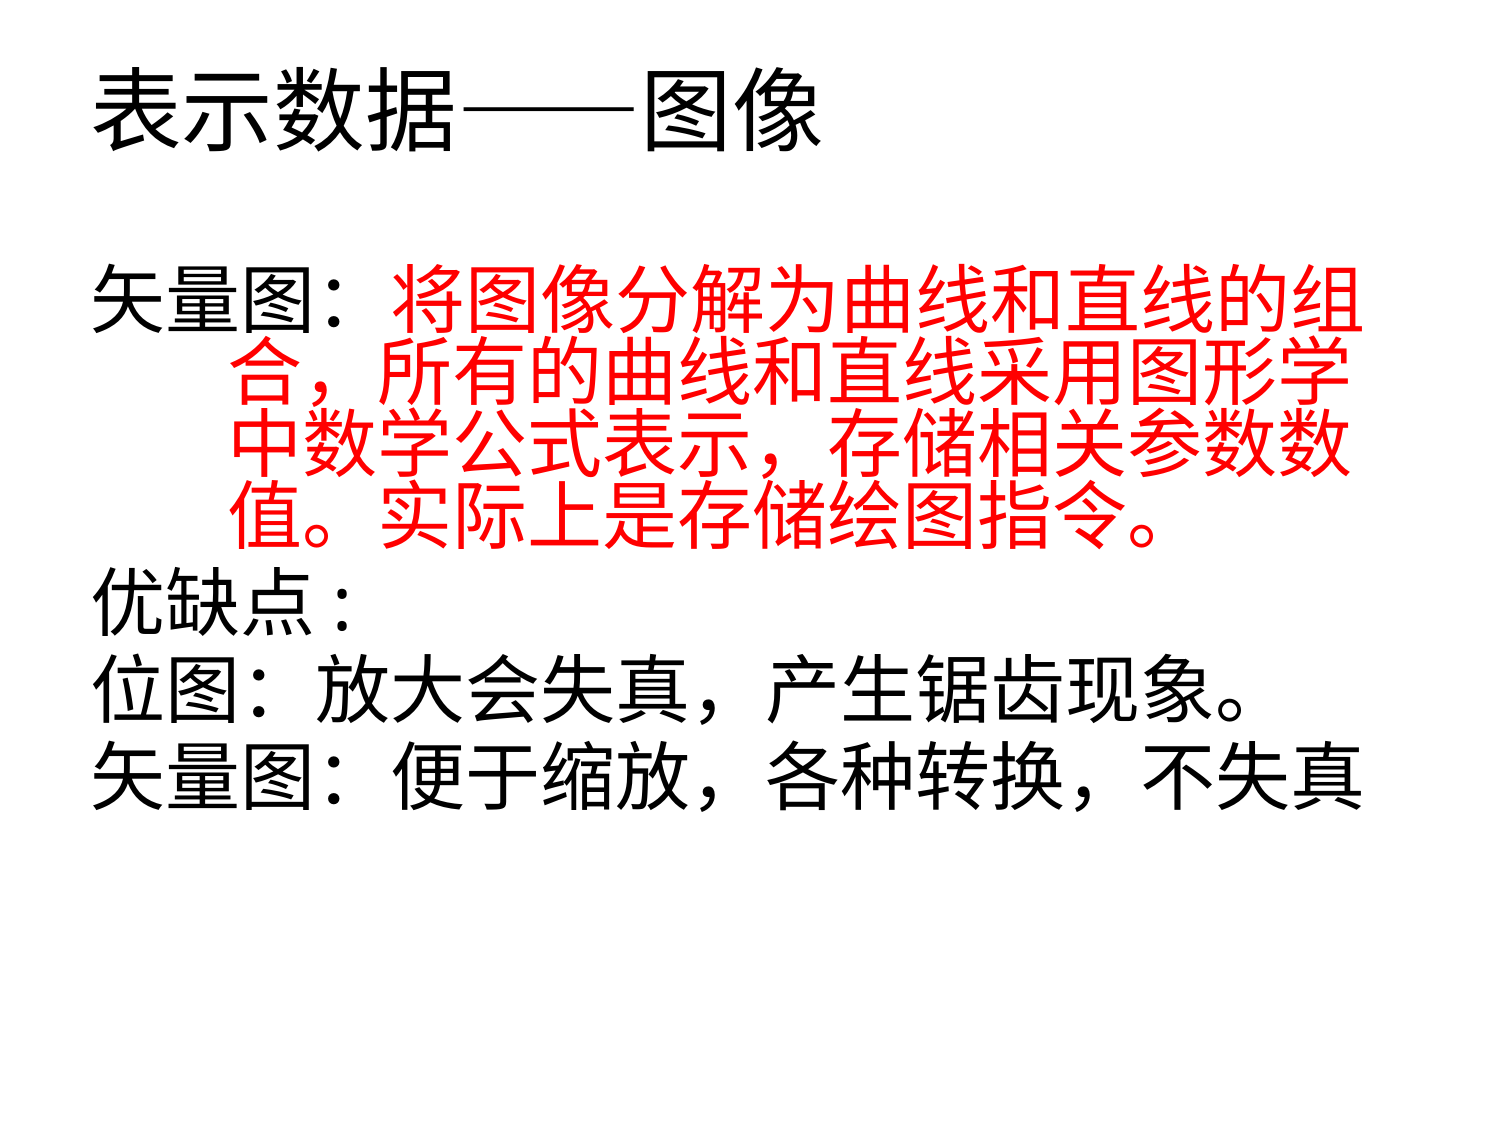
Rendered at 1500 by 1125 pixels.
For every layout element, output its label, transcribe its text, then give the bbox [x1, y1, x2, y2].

title 表示数据——图像 [75, 45, 1425, 233]
list 矢量图：将图像分解为曲线和直线的组合，所有的曲线和直线采用图形学中数学公式表示，存储相关参数数值。实际上是存储绘图指令。 优缺点: 位图：放大会失真，产生锯齿现象。 矢量图：便于缩放，各种转换，不失真 [75, 262, 1421, 1067]
